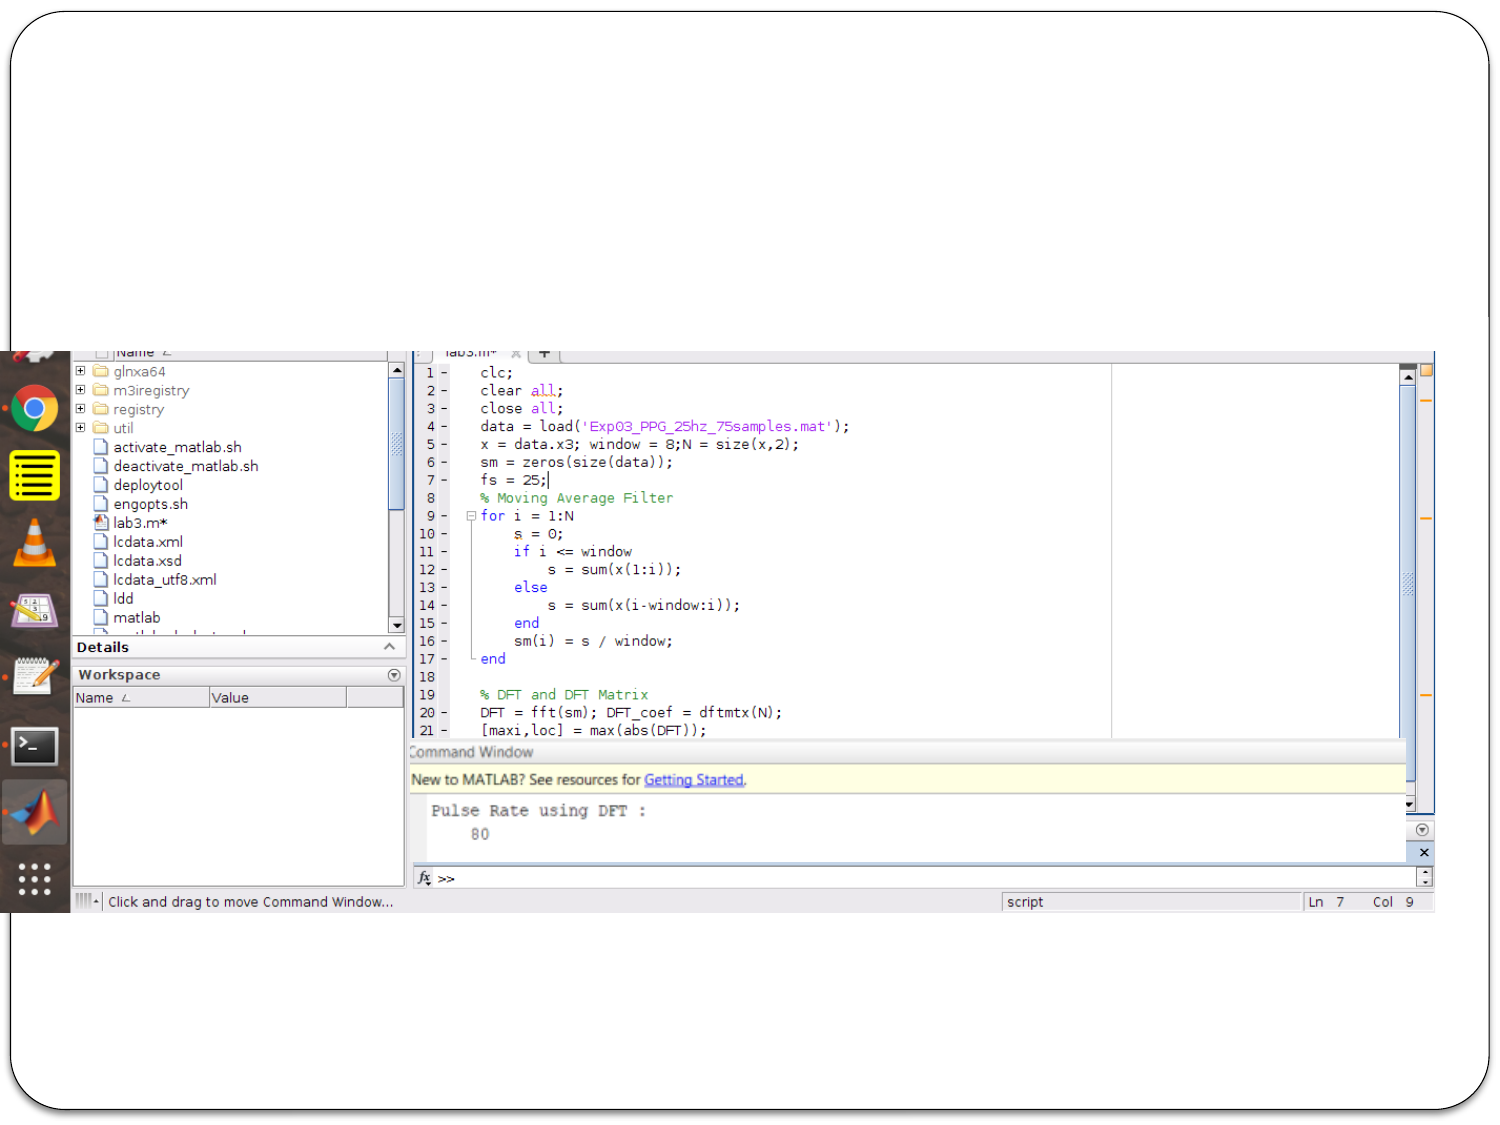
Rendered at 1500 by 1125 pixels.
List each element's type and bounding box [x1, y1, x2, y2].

list [0, 351, 1436, 913]
picture [409, 738, 1406, 862]
